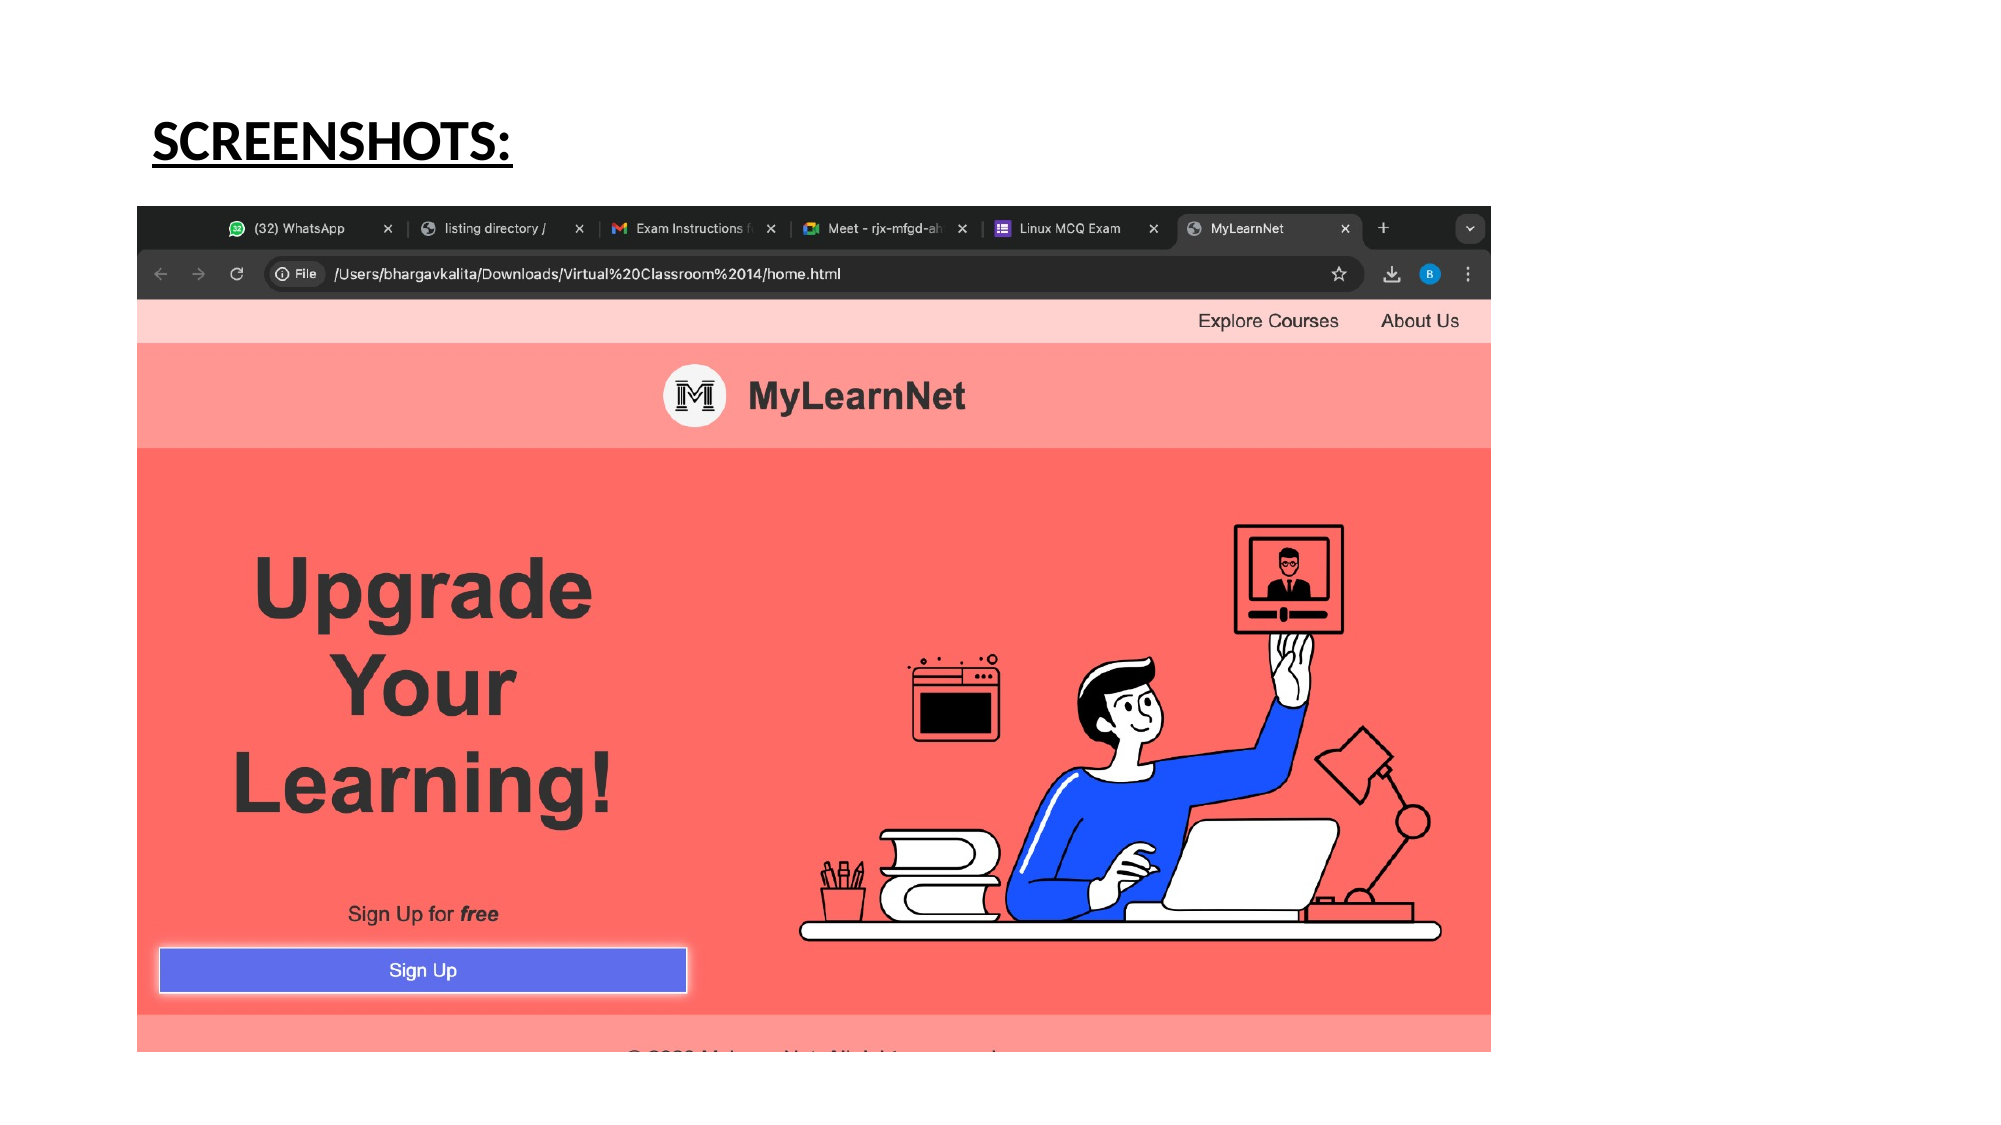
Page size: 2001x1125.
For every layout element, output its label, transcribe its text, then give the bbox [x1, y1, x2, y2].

list SCREENSHOTS: [137, 102, 1863, 1014]
picture [137, 206, 1491, 1052]
